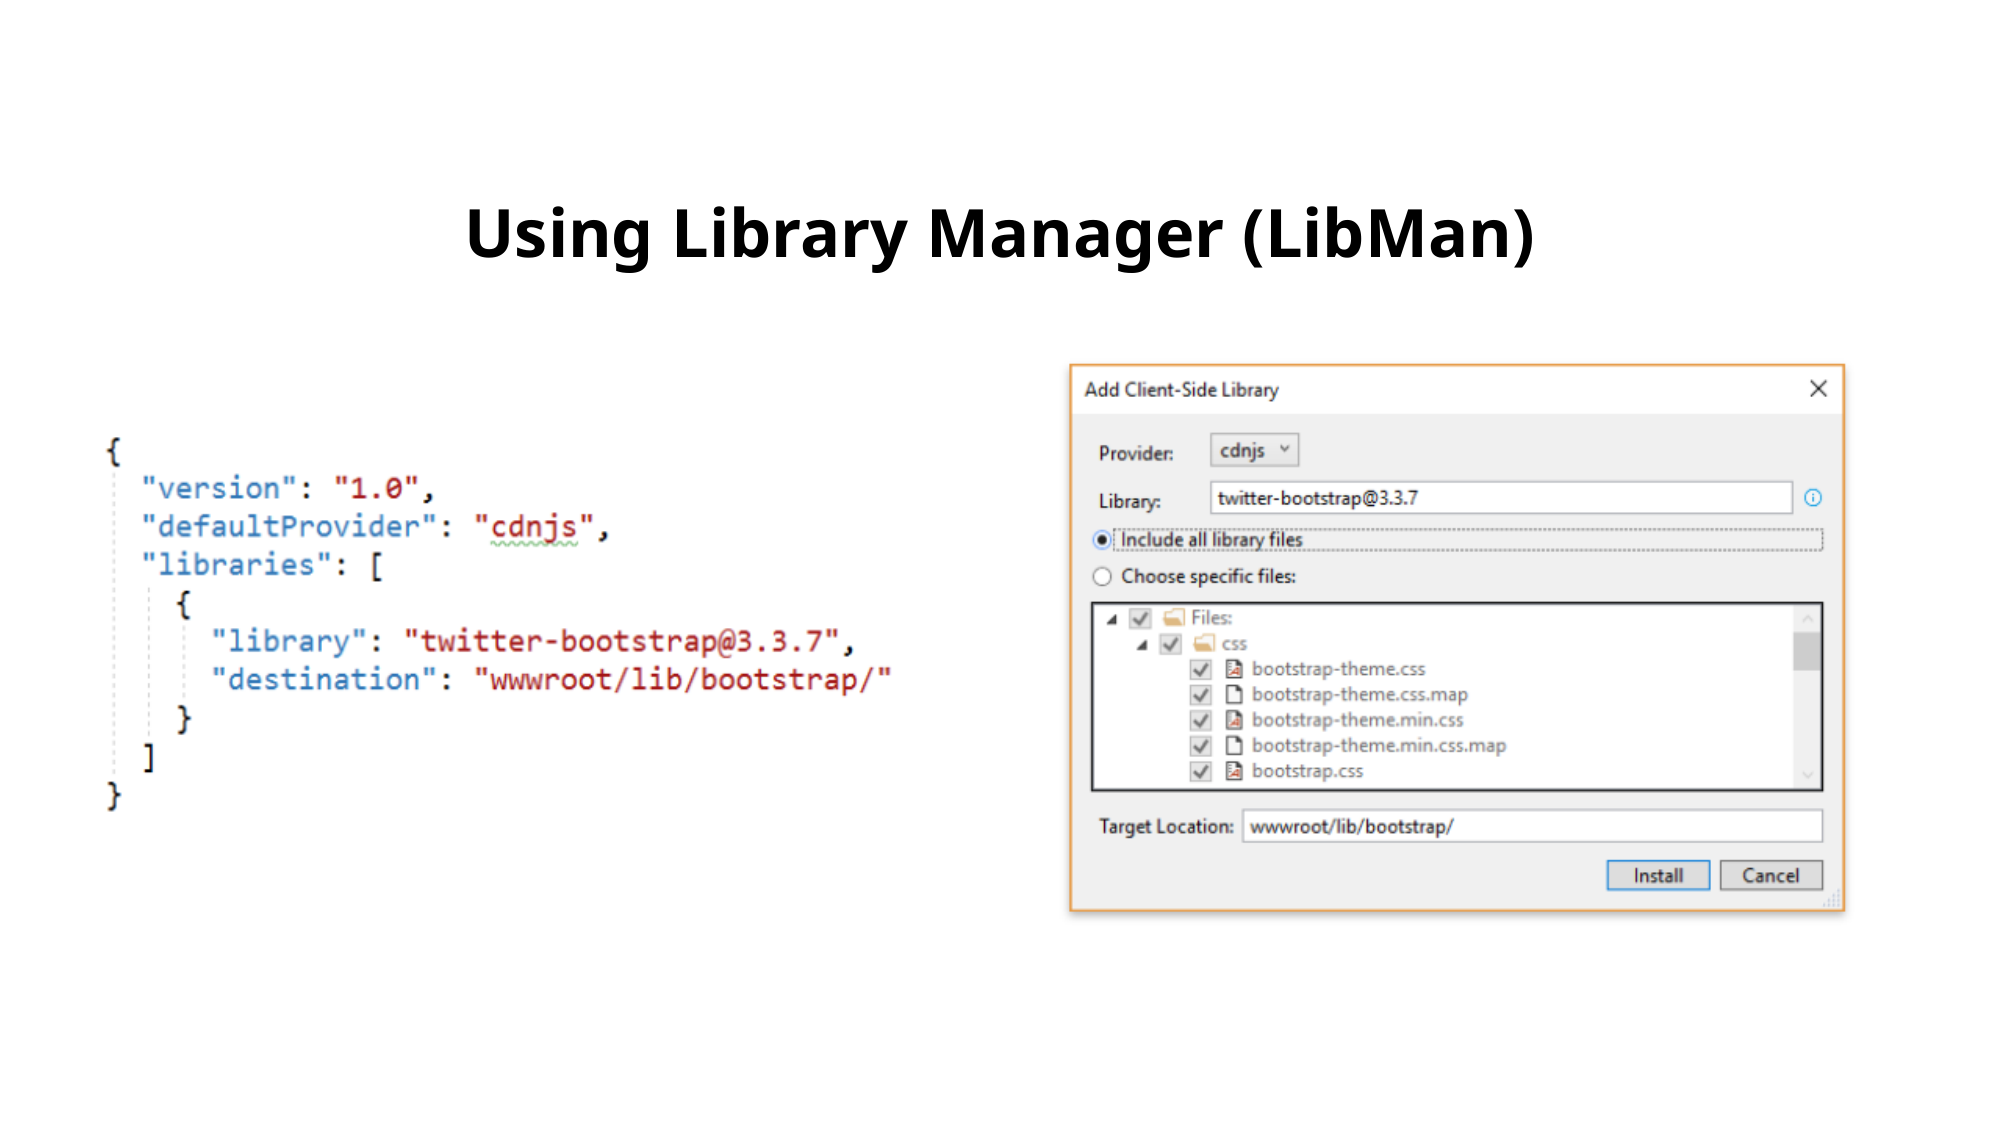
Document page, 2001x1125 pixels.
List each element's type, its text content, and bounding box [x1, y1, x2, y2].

picture [67, 278, 1933, 1034]
text_box Using Library Manager (LibMan) [0, 183, 2000, 278]
